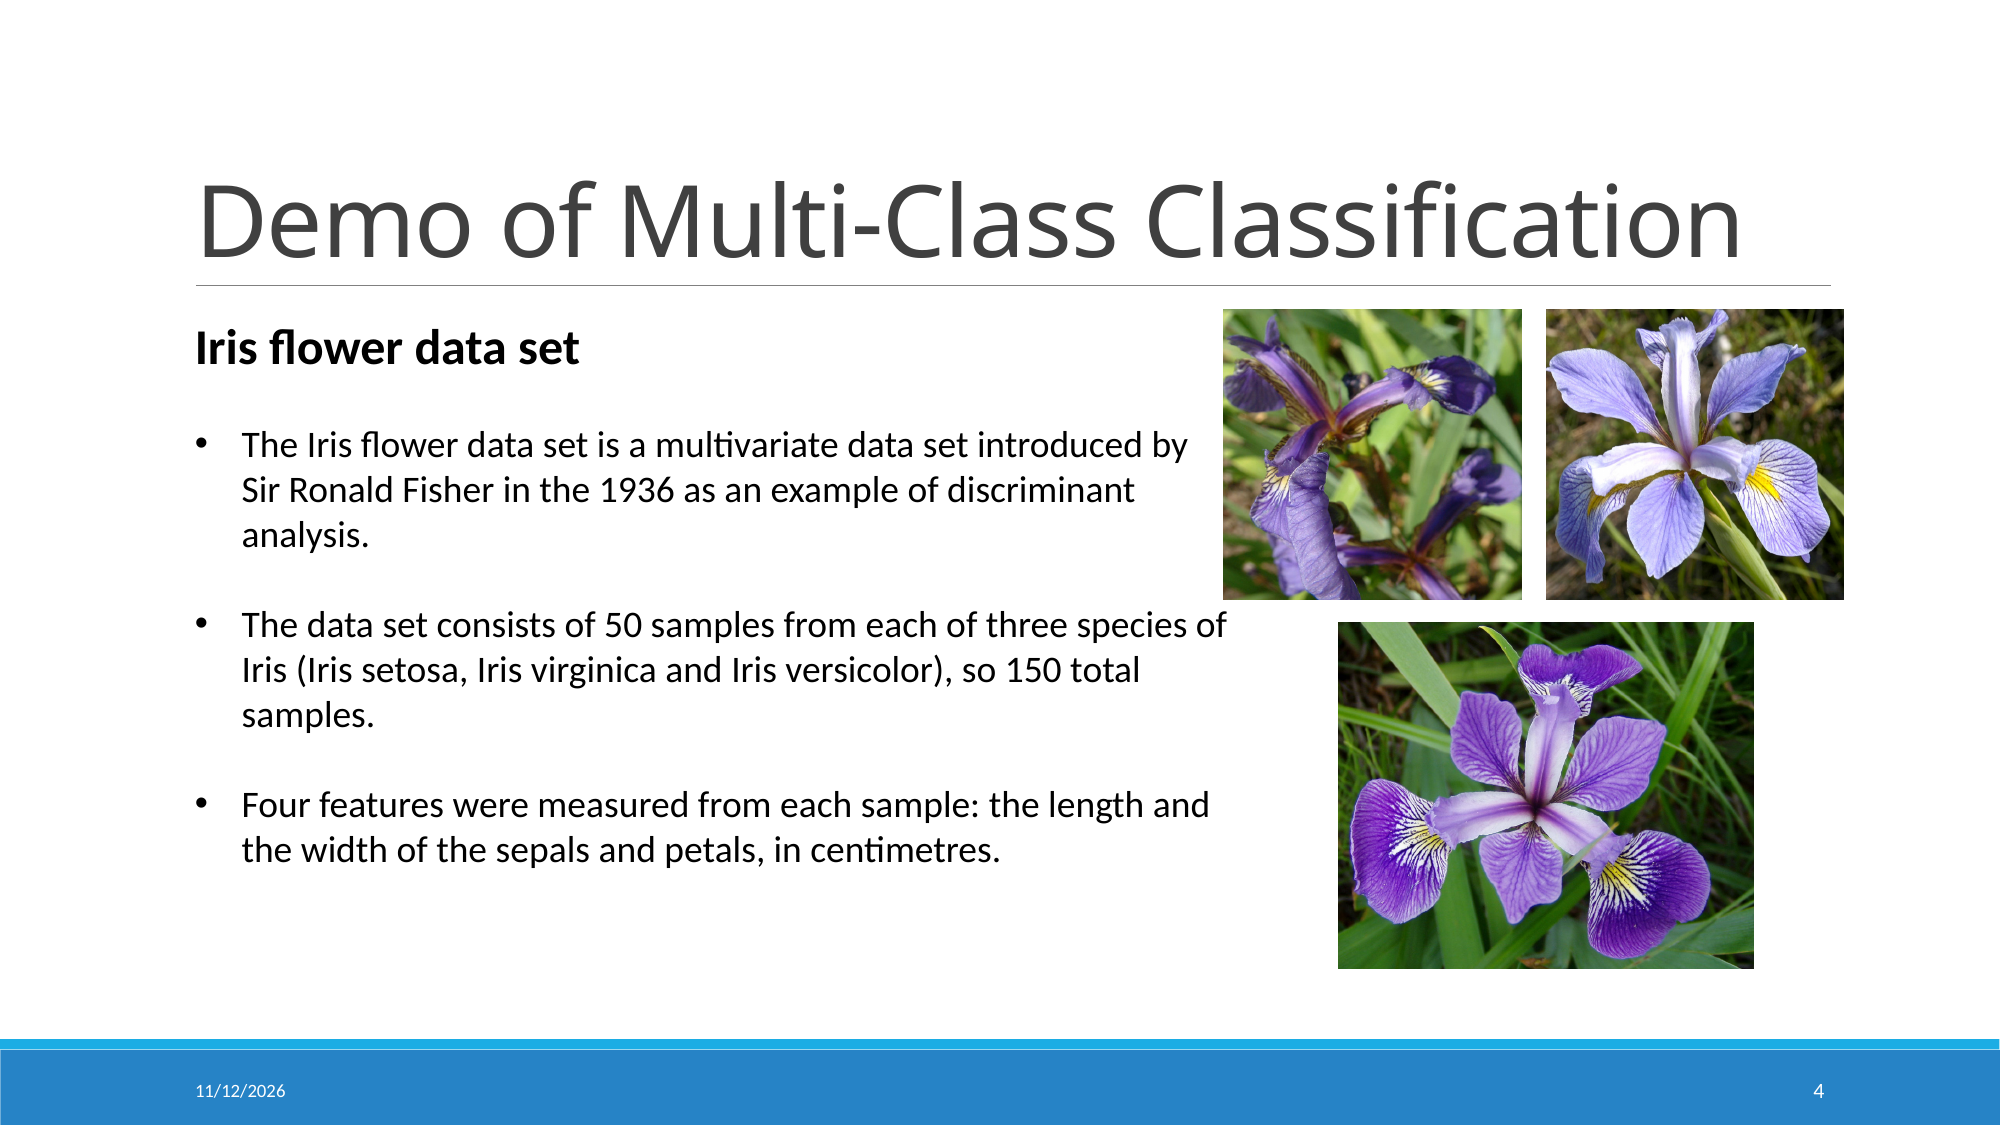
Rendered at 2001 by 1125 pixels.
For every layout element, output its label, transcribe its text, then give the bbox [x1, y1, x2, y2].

picture [1545, 308, 1844, 601]
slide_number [180, 1059, 586, 1120]
text_box Iris flower data set The Iris flower data set is a multivariate data set introduced by Sir Ronald Fisher in the 1936 as an example of discriminant analysis. The data set consists of 50 samples from each of three species of Iris (Iris setosa, Iris virginica and Iris versicolor), so 150 total samples. Four features were measured from each sample: the length and the width of the sepals and petals, in centimetres. [180, 307, 1245, 922]
picture [1222, 308, 1522, 601]
slide_number 3 [1624, 1059, 1840, 1120]
title Demo of Multi-Class Classification [180, 47, 1830, 285]
picture [1338, 622, 1755, 969]
